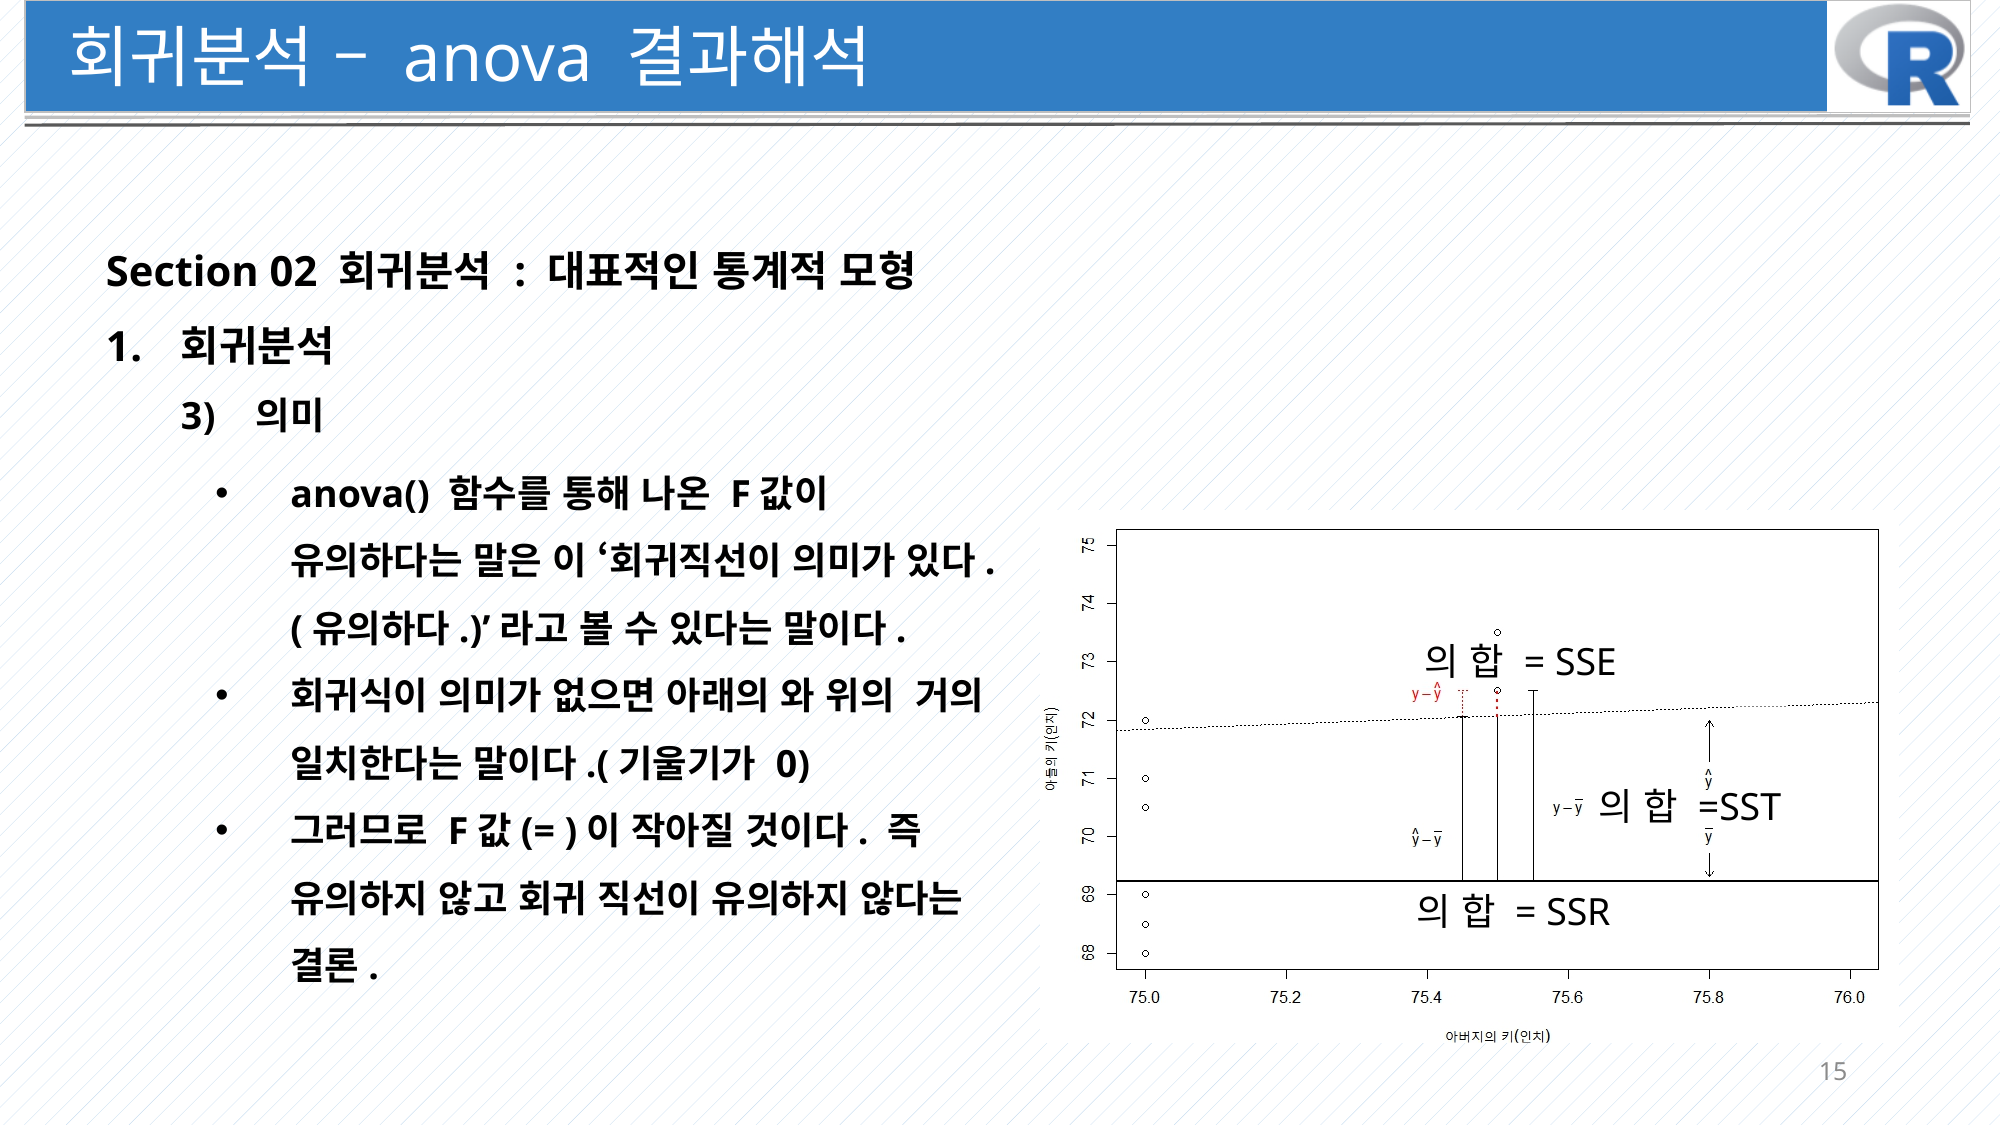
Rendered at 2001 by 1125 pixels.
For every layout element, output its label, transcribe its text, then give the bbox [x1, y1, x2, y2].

text_box 회귀분석 – anova 결과해석 [53, 75, 888, 103]
text_box [1899, 709, 2000, 785]
text_box [0, 0, 2000, 75]
slide_number 15 [1412, 1043, 1863, 1103]
text_box [306, 709, 1040, 785]
picture [1827, 1, 1970, 112]
text_box Section 02 회귀분석 : 대표적인 통계적 모형 회귀분석 의미 [91, 212, 1828, 445]
picture [1040, 510, 1899, 1043]
text_box [24, 75, 1971, 113]
